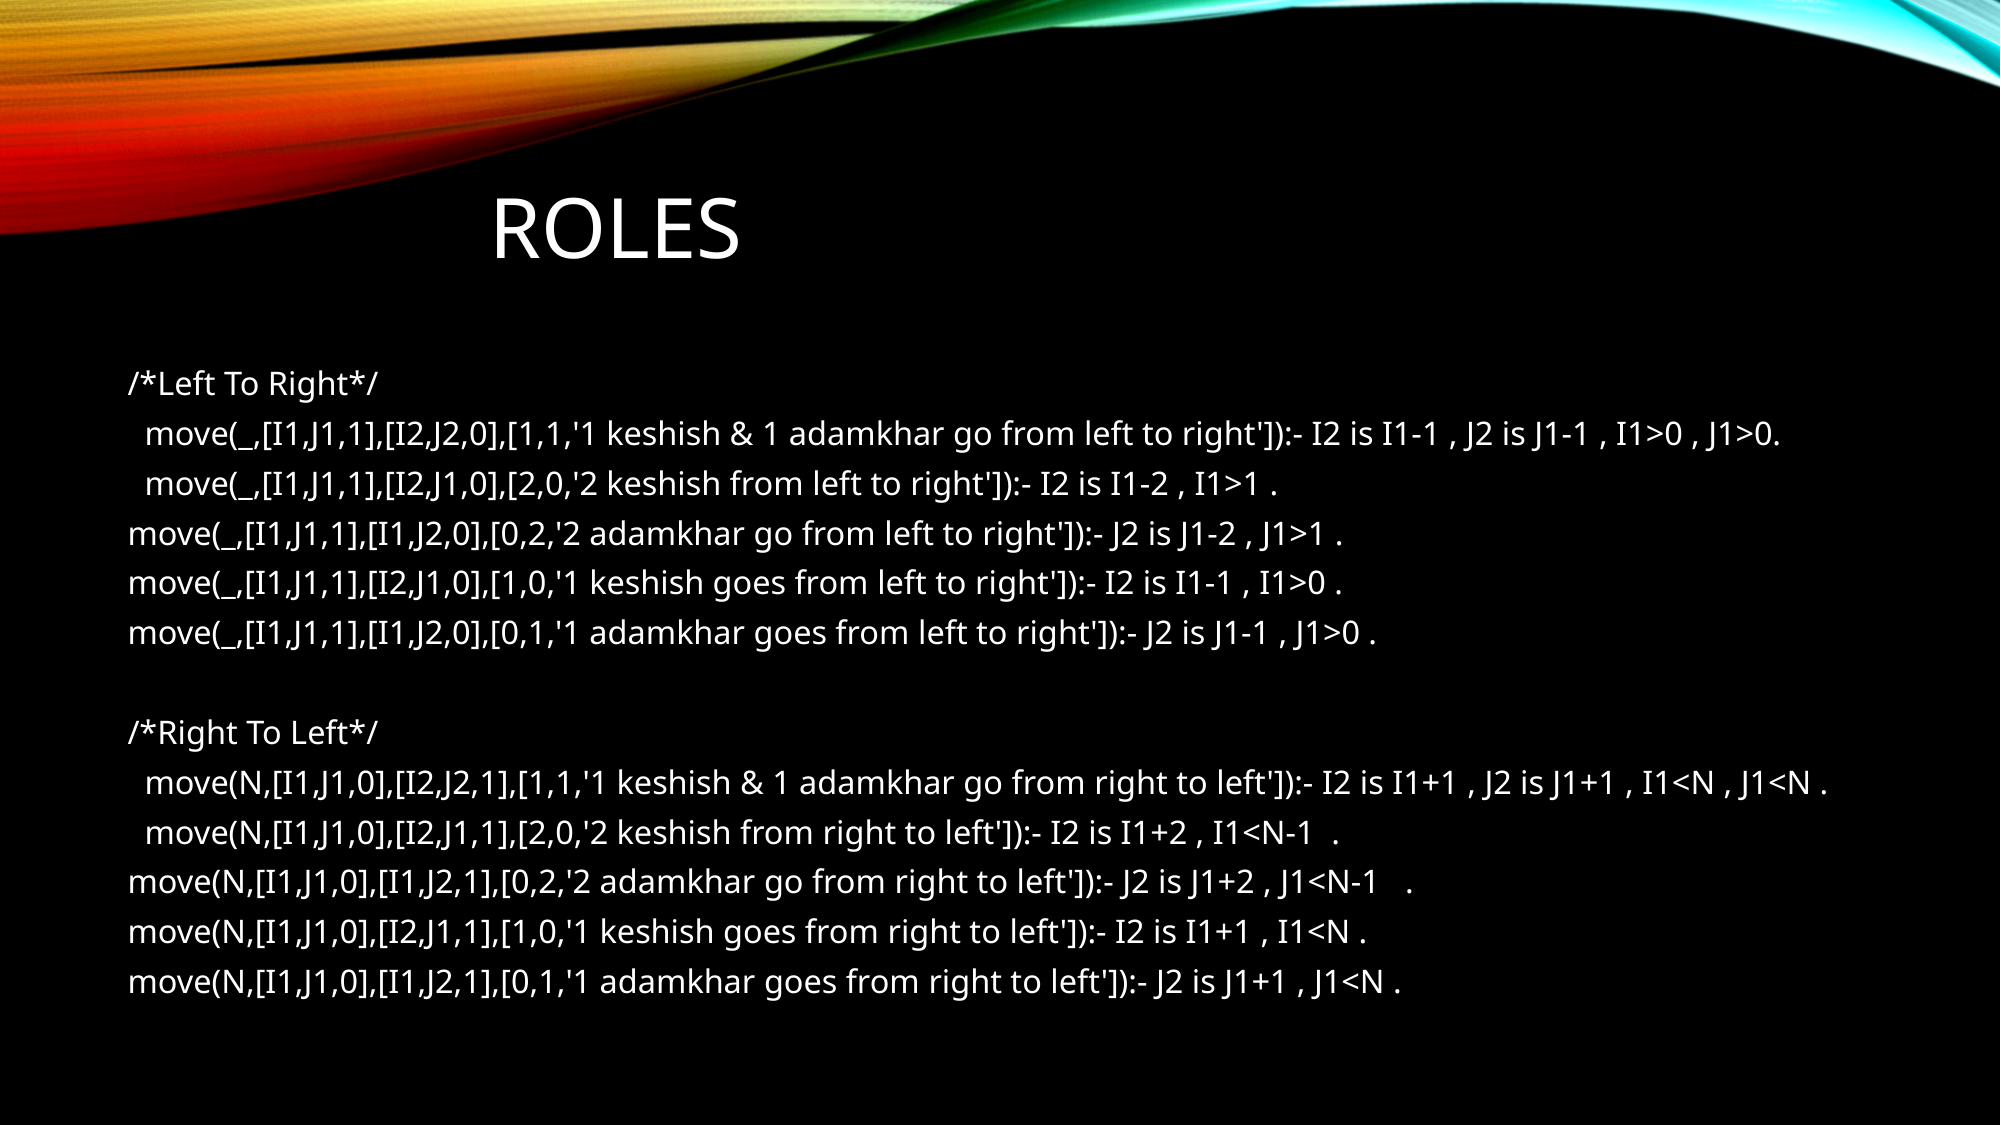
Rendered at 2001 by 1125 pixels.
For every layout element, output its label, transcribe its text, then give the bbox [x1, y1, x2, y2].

title ROLES [474, 125, 1888, 338]
picture [0, 0, 2000, 237]
list /*Left To Right*/ move(_,[I1,J1,1],[I2,J2,0],[1,1,'1 keshish & 1 adamkhar go from left to right']):- I2 is I1-1 , J2 is J1-1 , I1>0 , J1>0. move(_,[I1,J1,1],[I2,J1,0],[2,0,'2 keshish from left to right']):- I2 is I1-2 , I1>1 . move(_,[I1,J1,1],[I1,J2,0],[0,2,'2 adamkhar go from left to right']):- J2 is J1-2 , J1>1 . move(_,[I1,J1,1],[I2,J1,0],[1,0,'1 keshish goes from left to right']):- I2 is I1-1 , I1>0 . move(_,[I1,J1,1],[I1,J2,0],[0,1,'1 adamkhar goes from left to right']):- J2 is J1-1 , J1>0 . /*Right To Left*/ move(N,[I1,J1,0],[I2,J2,1],[1,1,'1 keshish & 1 adamkhar go from right to left']):- I2 is I1+1 , J2 is J1+1 , I1<N , J1<N . move(N,[I1,J1,0],[I2,J1,1],[2,0,'2 keshish from right to left']):- I2 is I1+2 , I1<N-1 . move(N,[I1,J1,0],[I1,J2,1],[0,2,'2 adamkhar go from right to left']):- J2 is J1+2 , J1<N-1 . move(N,[I1,J1,0],[I2,J1,1],[1,0,'1 keshish goes from right to left']):- I2 is I1+1 , I1<N . move(N,[I1,J1,0],[I1,J2,1],[0,1,'1 adamkhar goes from right to left']):- J2 is J1+1 , J1<N . [112, 360, 1888, 1021]
